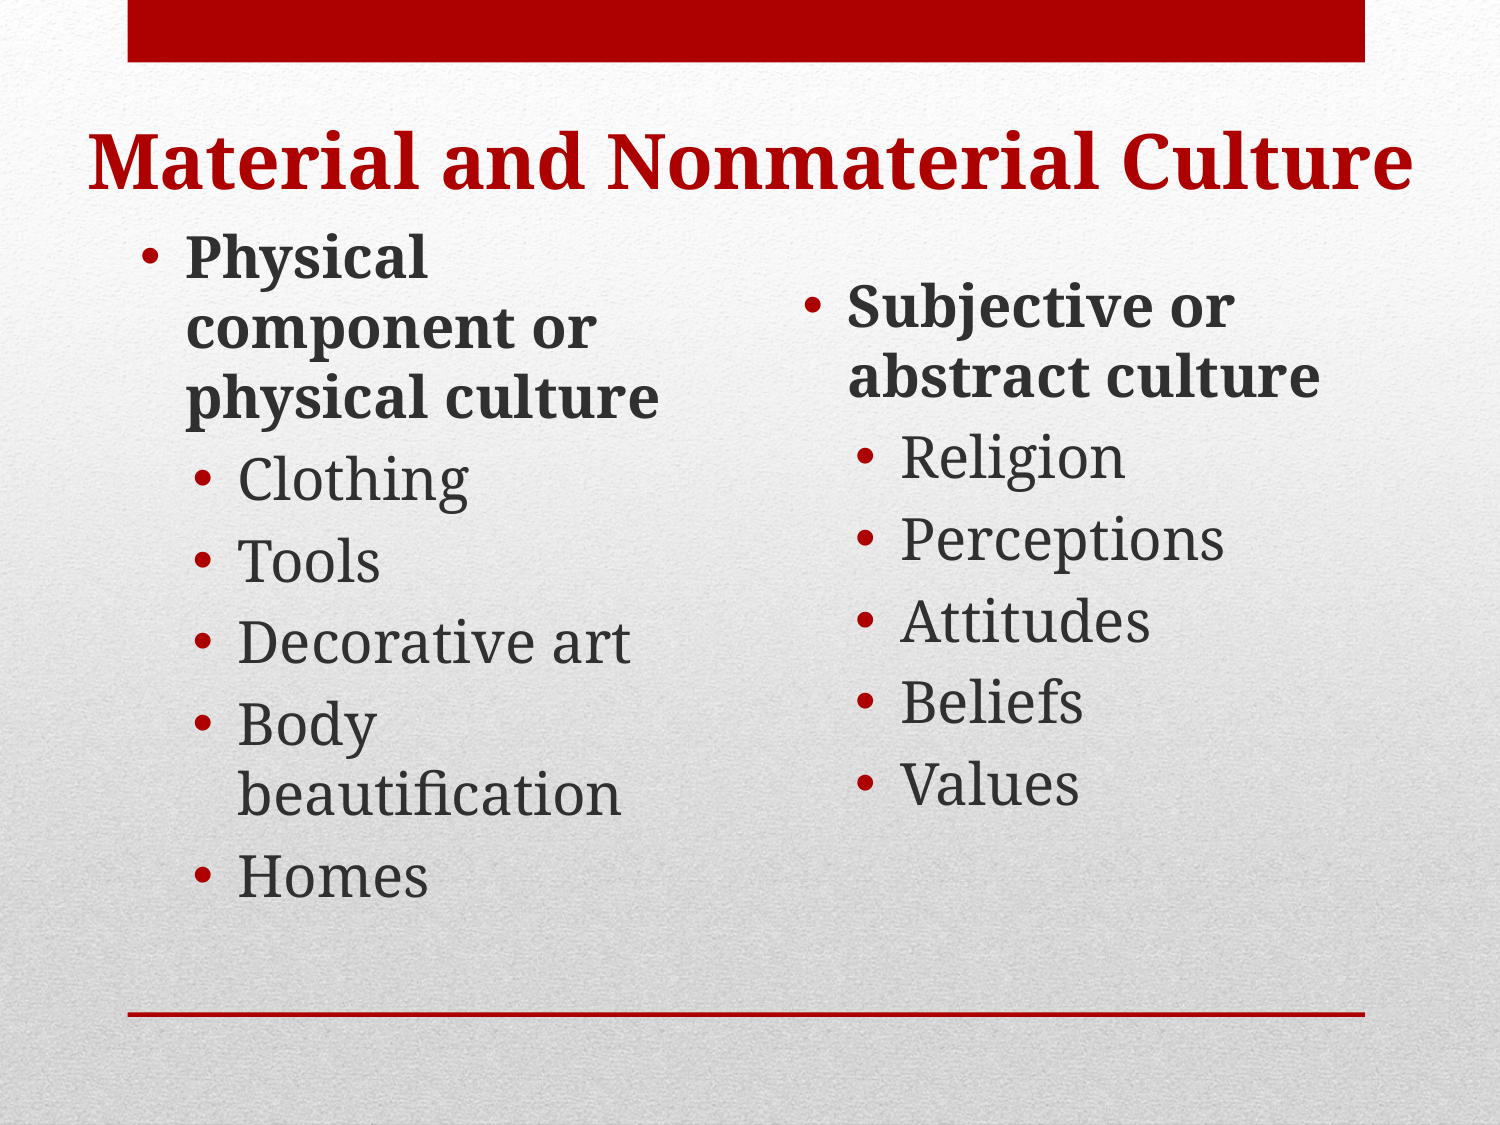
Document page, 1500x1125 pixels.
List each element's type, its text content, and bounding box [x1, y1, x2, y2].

list Subjective or abstract culture Religion Perceptions Attitudes Beliefs Values [787, 275, 1388, 893]
list Physical component or physical culture Clothing Tools Decorative art Body beautification Homes [125, 337, 725, 956]
title Material and Nonmaterial Culture [65, 24, 1438, 213]
